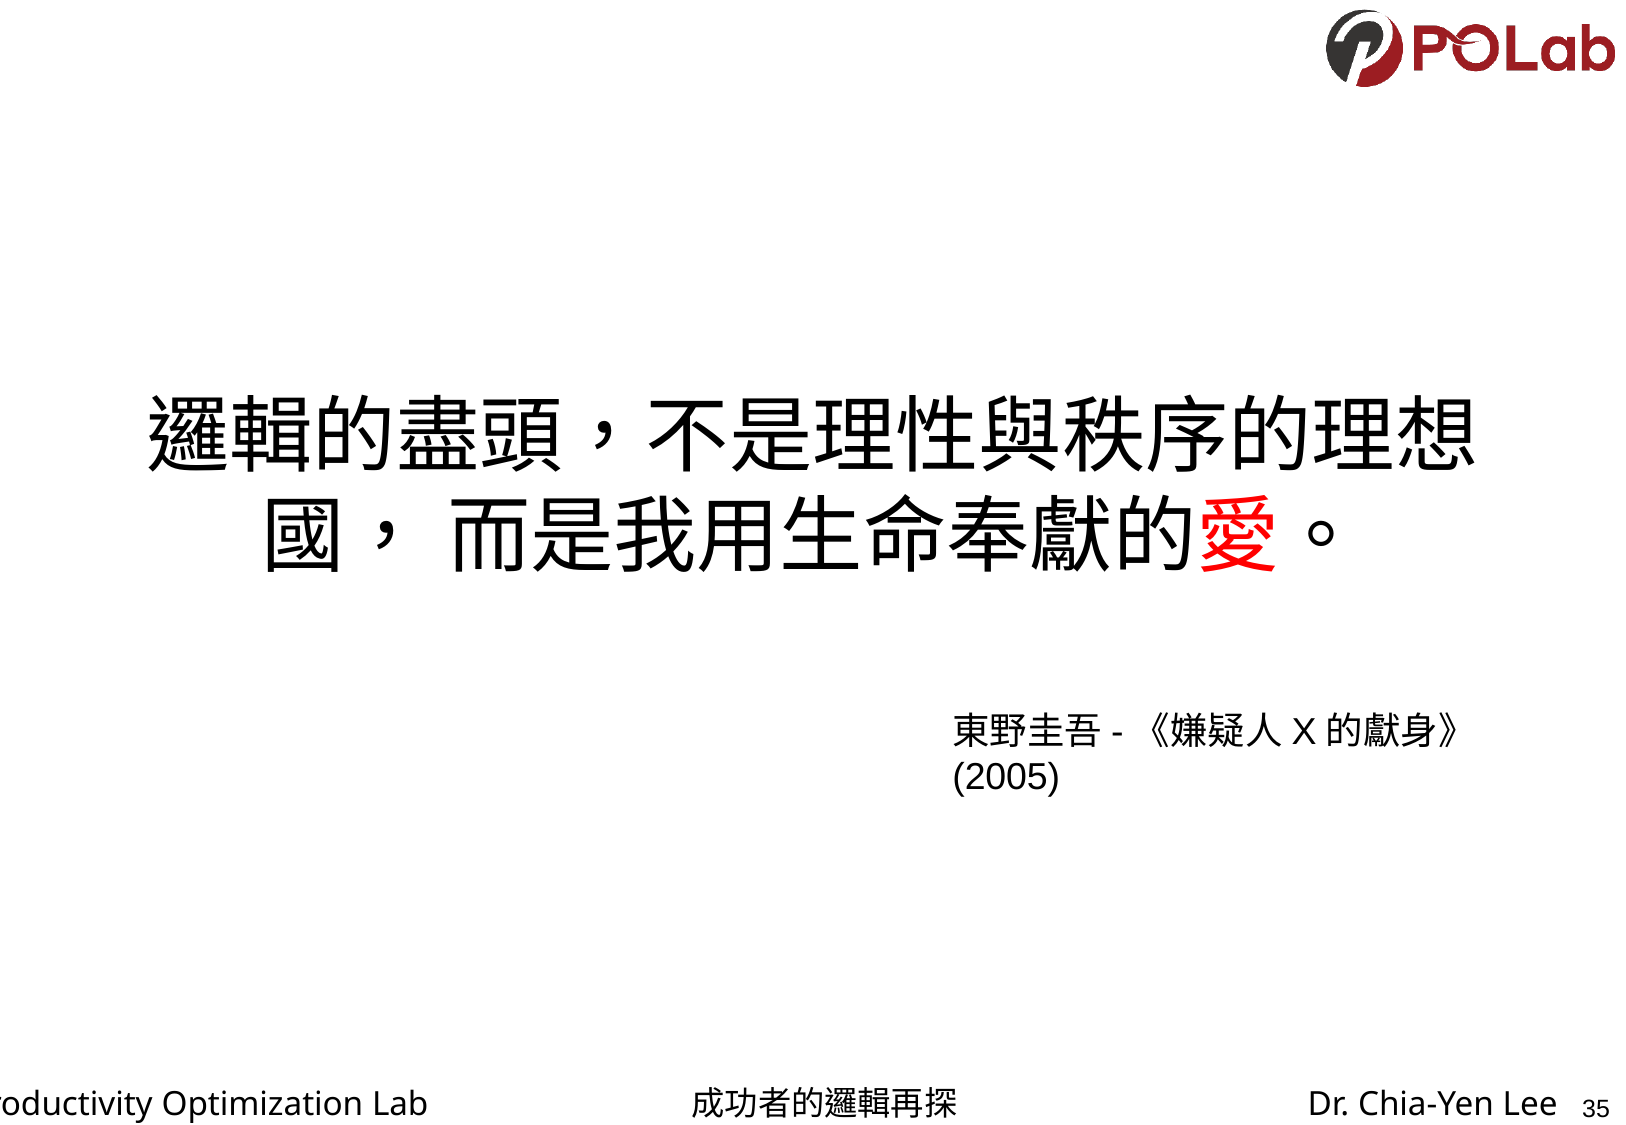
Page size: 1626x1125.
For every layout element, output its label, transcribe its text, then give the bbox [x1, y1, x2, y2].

list 邏輯的盡頭，不是理性與秩序的理想國， 而是我用生命奉獻的愛。 [81, 375, 1544, 625]
text_box 東野圭吾-《嫌疑人X的獻身》 (2005) [937, 699, 1575, 805]
picture [1306, 0, 1626, 97]
slide_number 35 [1245, 1077, 1625, 1125]
